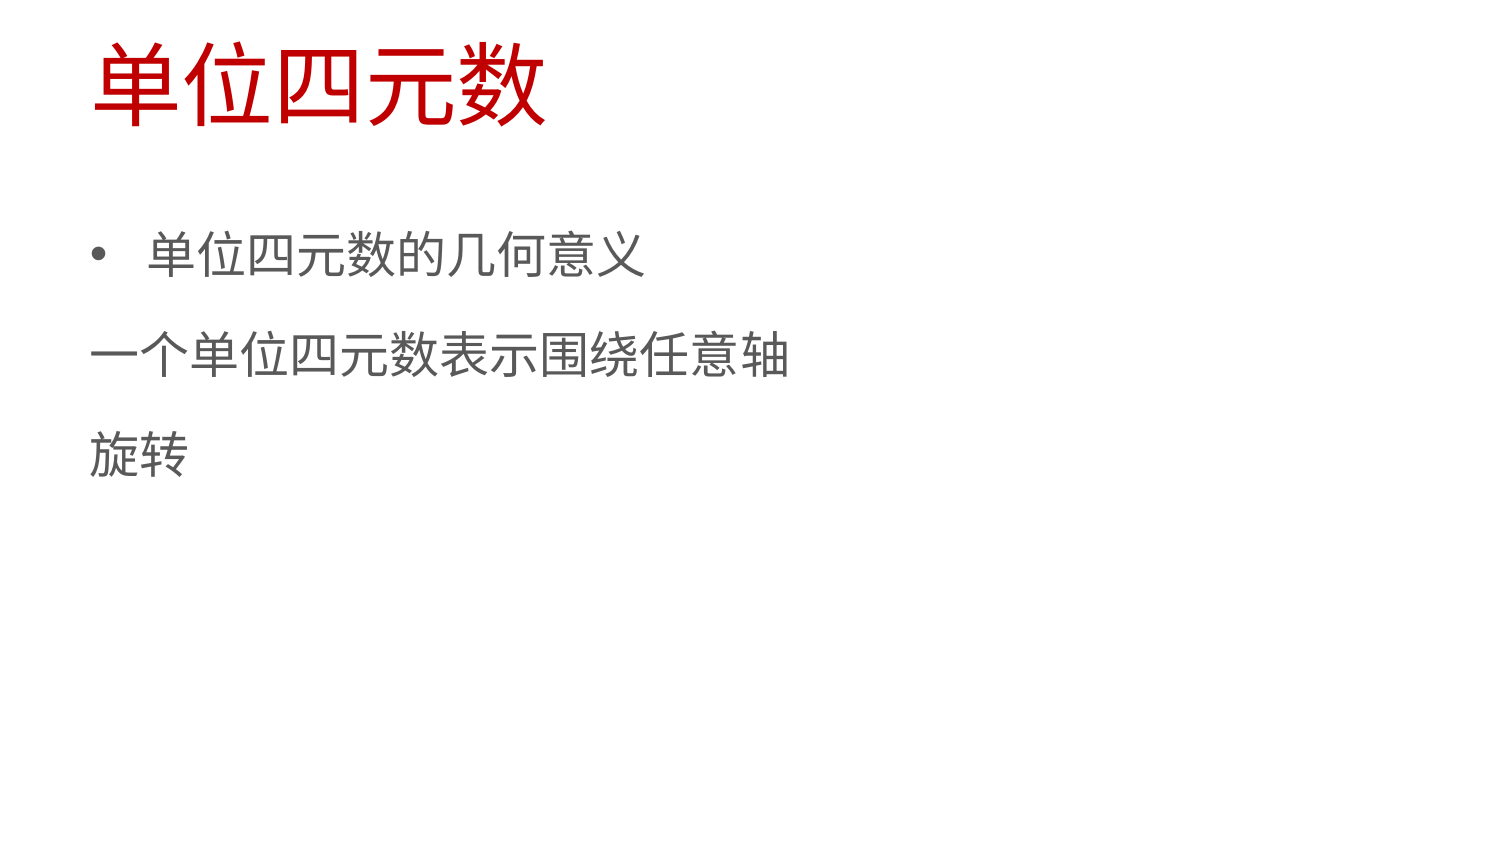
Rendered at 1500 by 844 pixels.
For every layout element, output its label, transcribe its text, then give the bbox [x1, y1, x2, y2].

title 单位四元数 [75, 20, 1425, 137]
